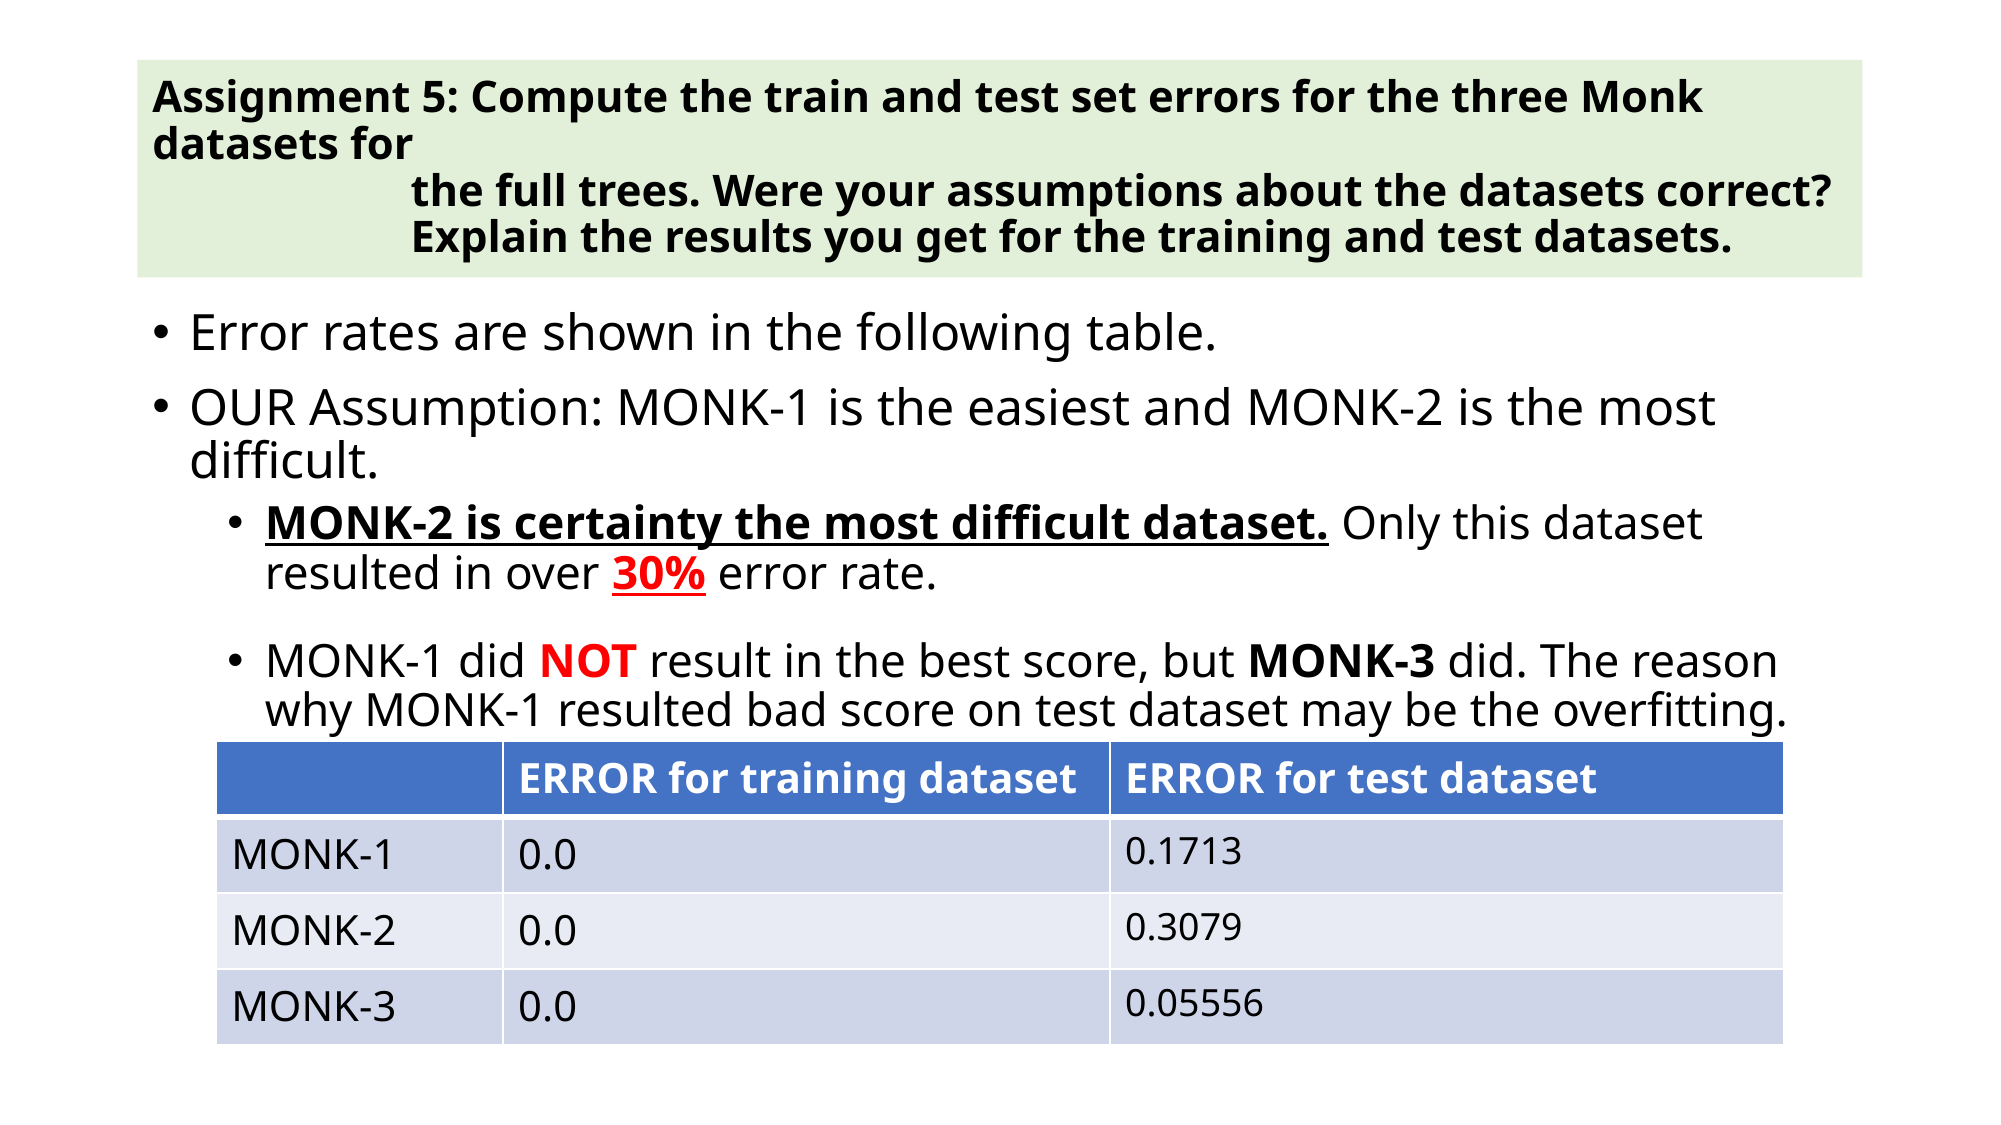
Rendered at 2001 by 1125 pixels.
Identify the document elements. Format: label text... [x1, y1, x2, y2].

table_cell 0.3079 [1111, 894, 1783, 968]
table_cell MONK-3 [217, 970, 502, 1044]
table_header ERROR for test dataset [1111, 742, 1783, 814]
table_cell 0.05556 [1111, 970, 1783, 1044]
table_cell 0.0 [504, 894, 1109, 968]
table_header [217, 742, 502, 814]
table_cell 0.1713 [1111, 820, 1783, 892]
table_header ERROR for training dataset [504, 742, 1109, 814]
table_cell MONK-1 [217, 820, 502, 892]
list Error rates are shown in the following table. OUR Assumption: MONK-1 is the easiest and MONK-2 is the most difficult. MONK-2 is certainty the most difficult dataset. Only this dataset resulted in over 30% error rate. MONK-1 did NOT result in the best score, but MONK-3 did. The reason why MONK-1 resulted bad score on test dataset may be the overfitting. [137, 299, 1863, 742]
table_cell 0.0 [504, 820, 1109, 892]
table_cell MONK-2 [217, 894, 502, 968]
table_cell 0.0 [504, 970, 1109, 1044]
title Assignment 5: Compute the train and test set errors for the three Monk datasets for the full trees. Were your assumptions about the datasets correct? Explain the results you get for the training and test datasets. [137, 59, 1863, 278]
